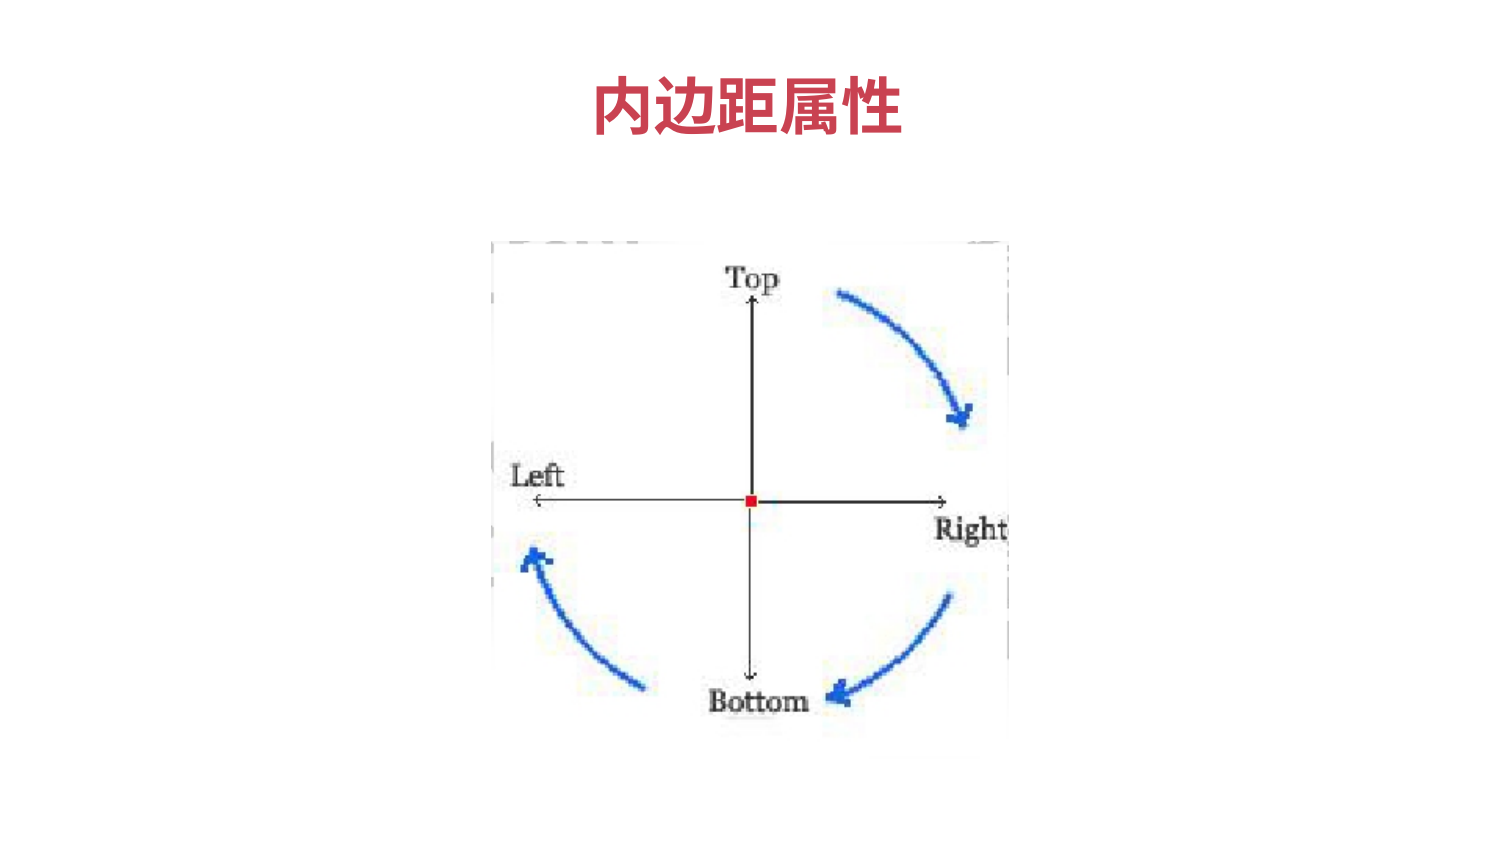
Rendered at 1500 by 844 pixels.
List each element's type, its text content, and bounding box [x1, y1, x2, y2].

picture [491, 241, 1009, 759]
text_box 内边距属性 [591, 60, 905, 149]
